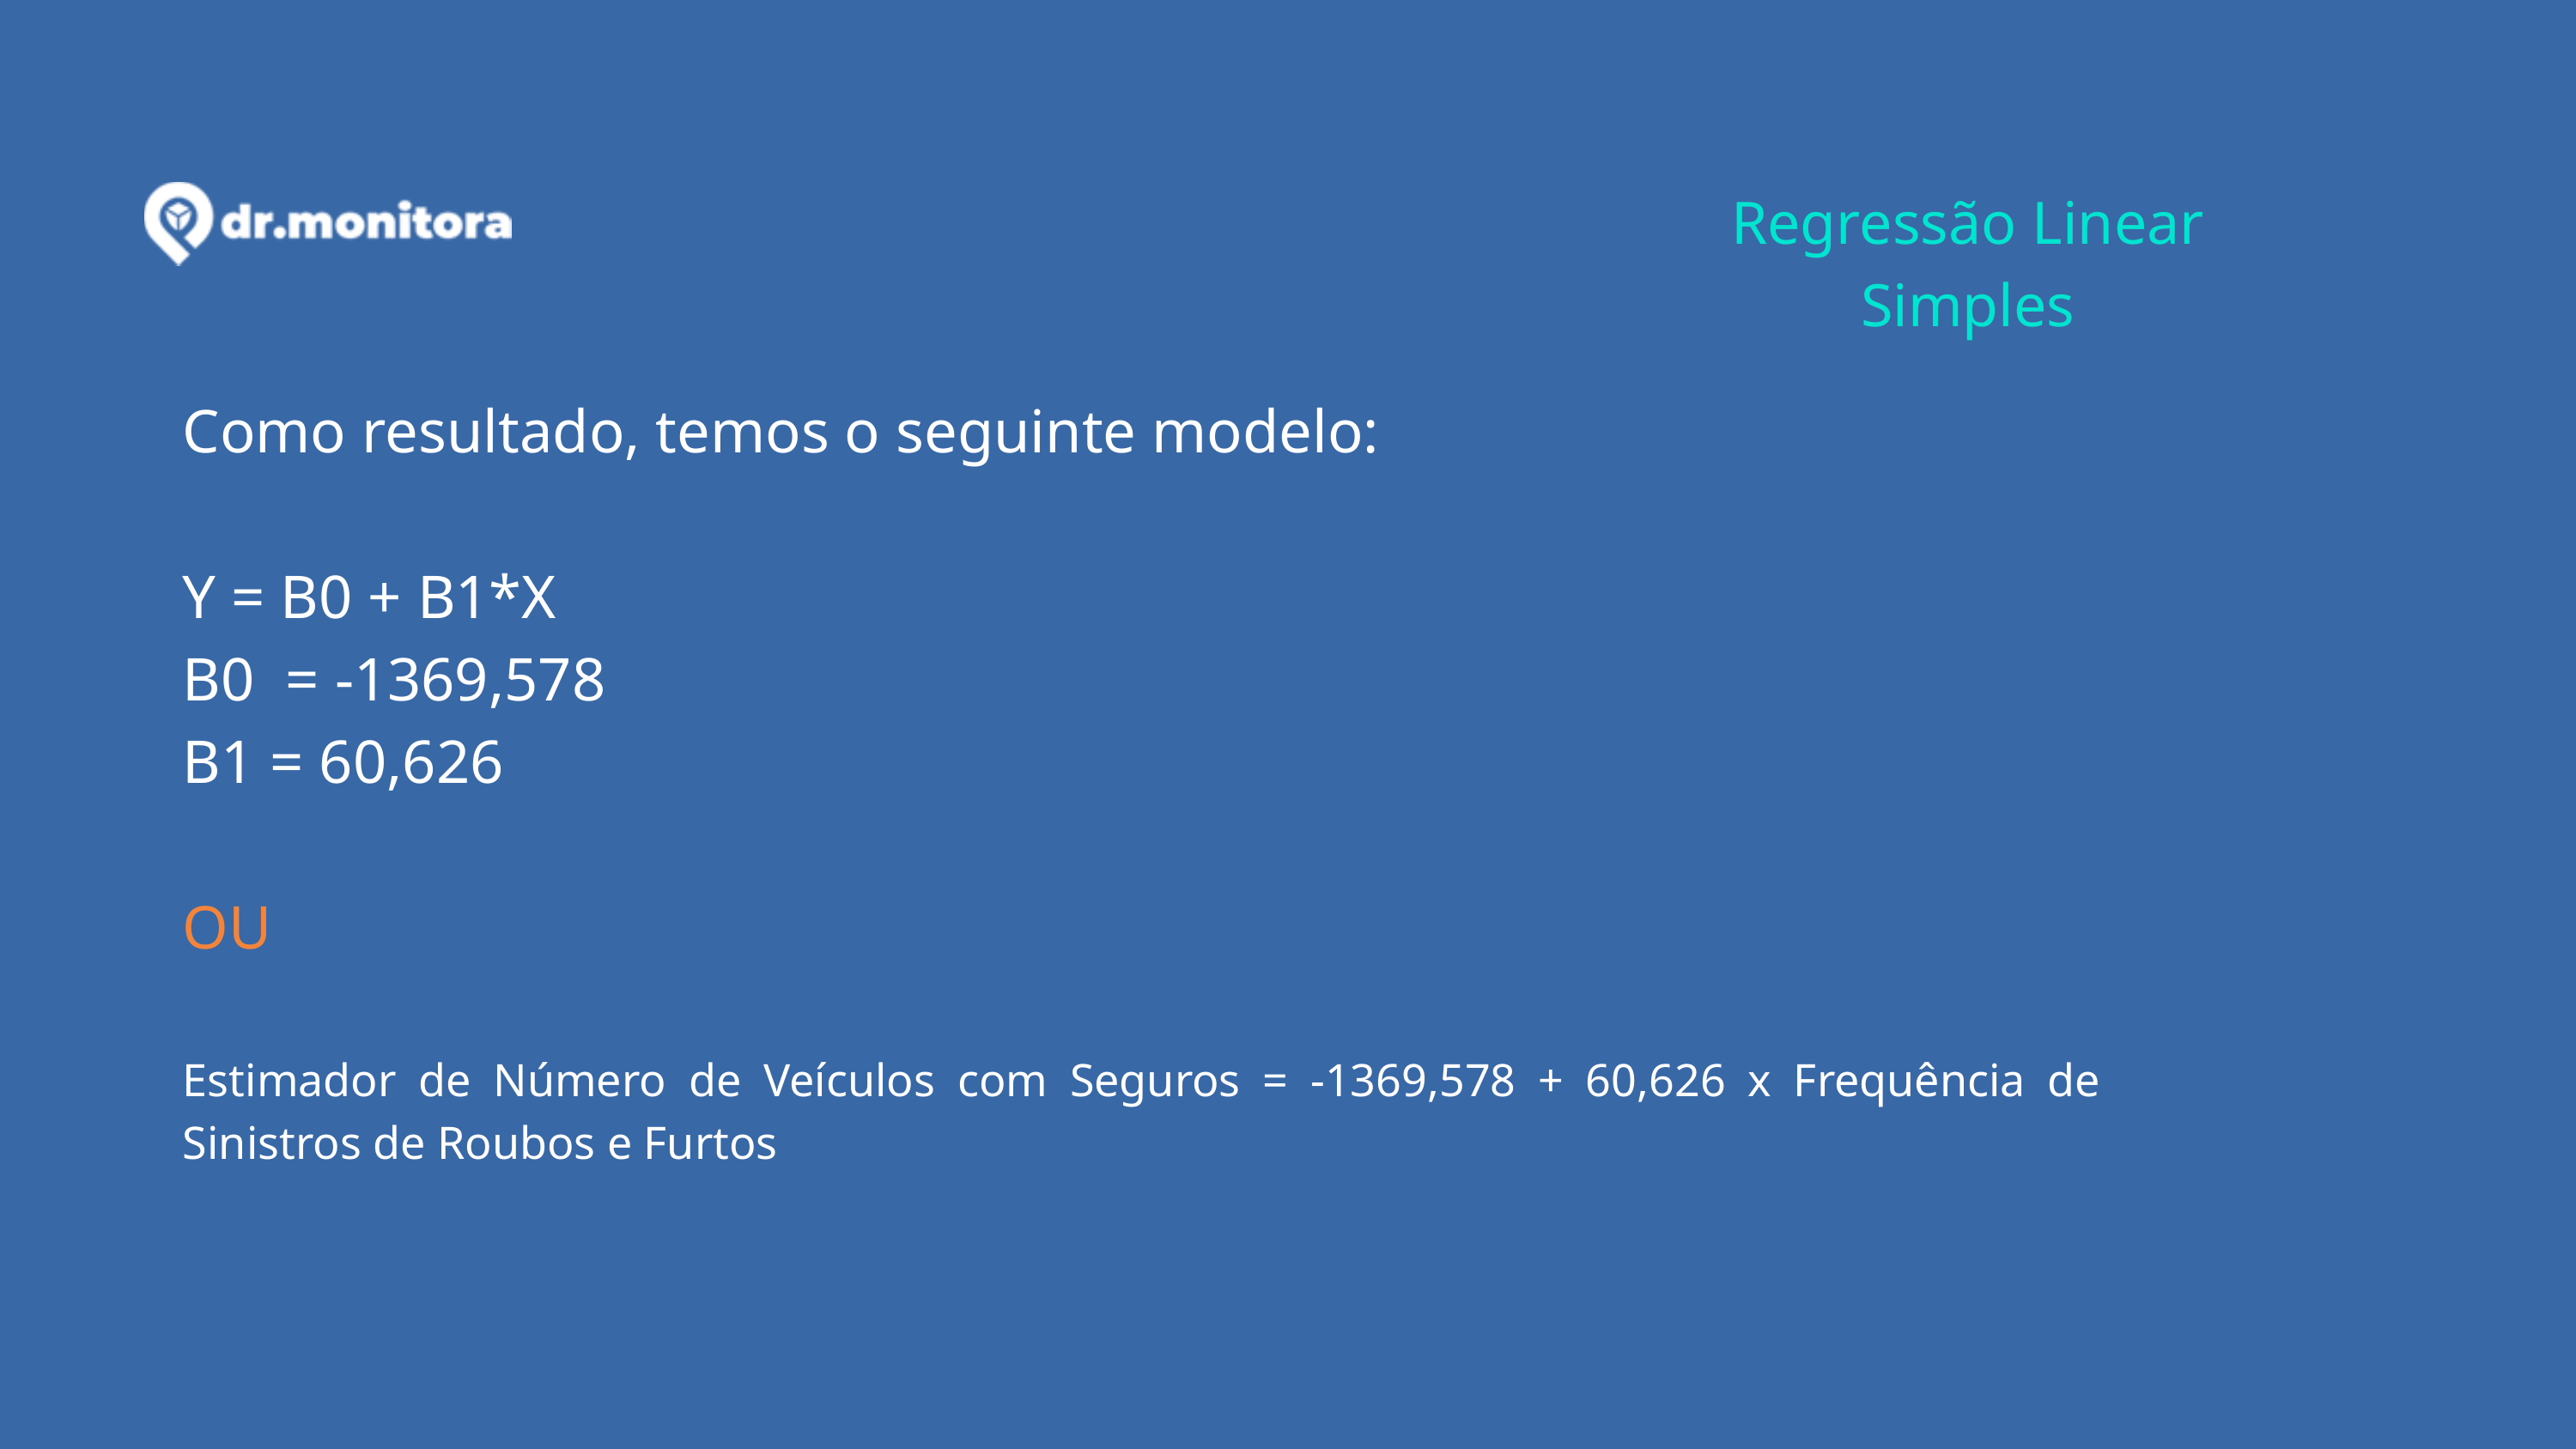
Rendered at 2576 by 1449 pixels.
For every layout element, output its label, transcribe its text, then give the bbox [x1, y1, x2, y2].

text_box Regressão Linear Simples [1619, 173, 2317, 338]
text_box Como resultado, temos o seguinte modelo: Y = B0 + B1*X B0 = -1369,578 B1 = 60,626 OU Estimador de Número de Veículos com Seguros = -1369,578 + 60,626 x Frequência de Sinistros de Roubos e Furtos [182, 382, 2102, 1416]
picture [144, 181, 512, 266]
